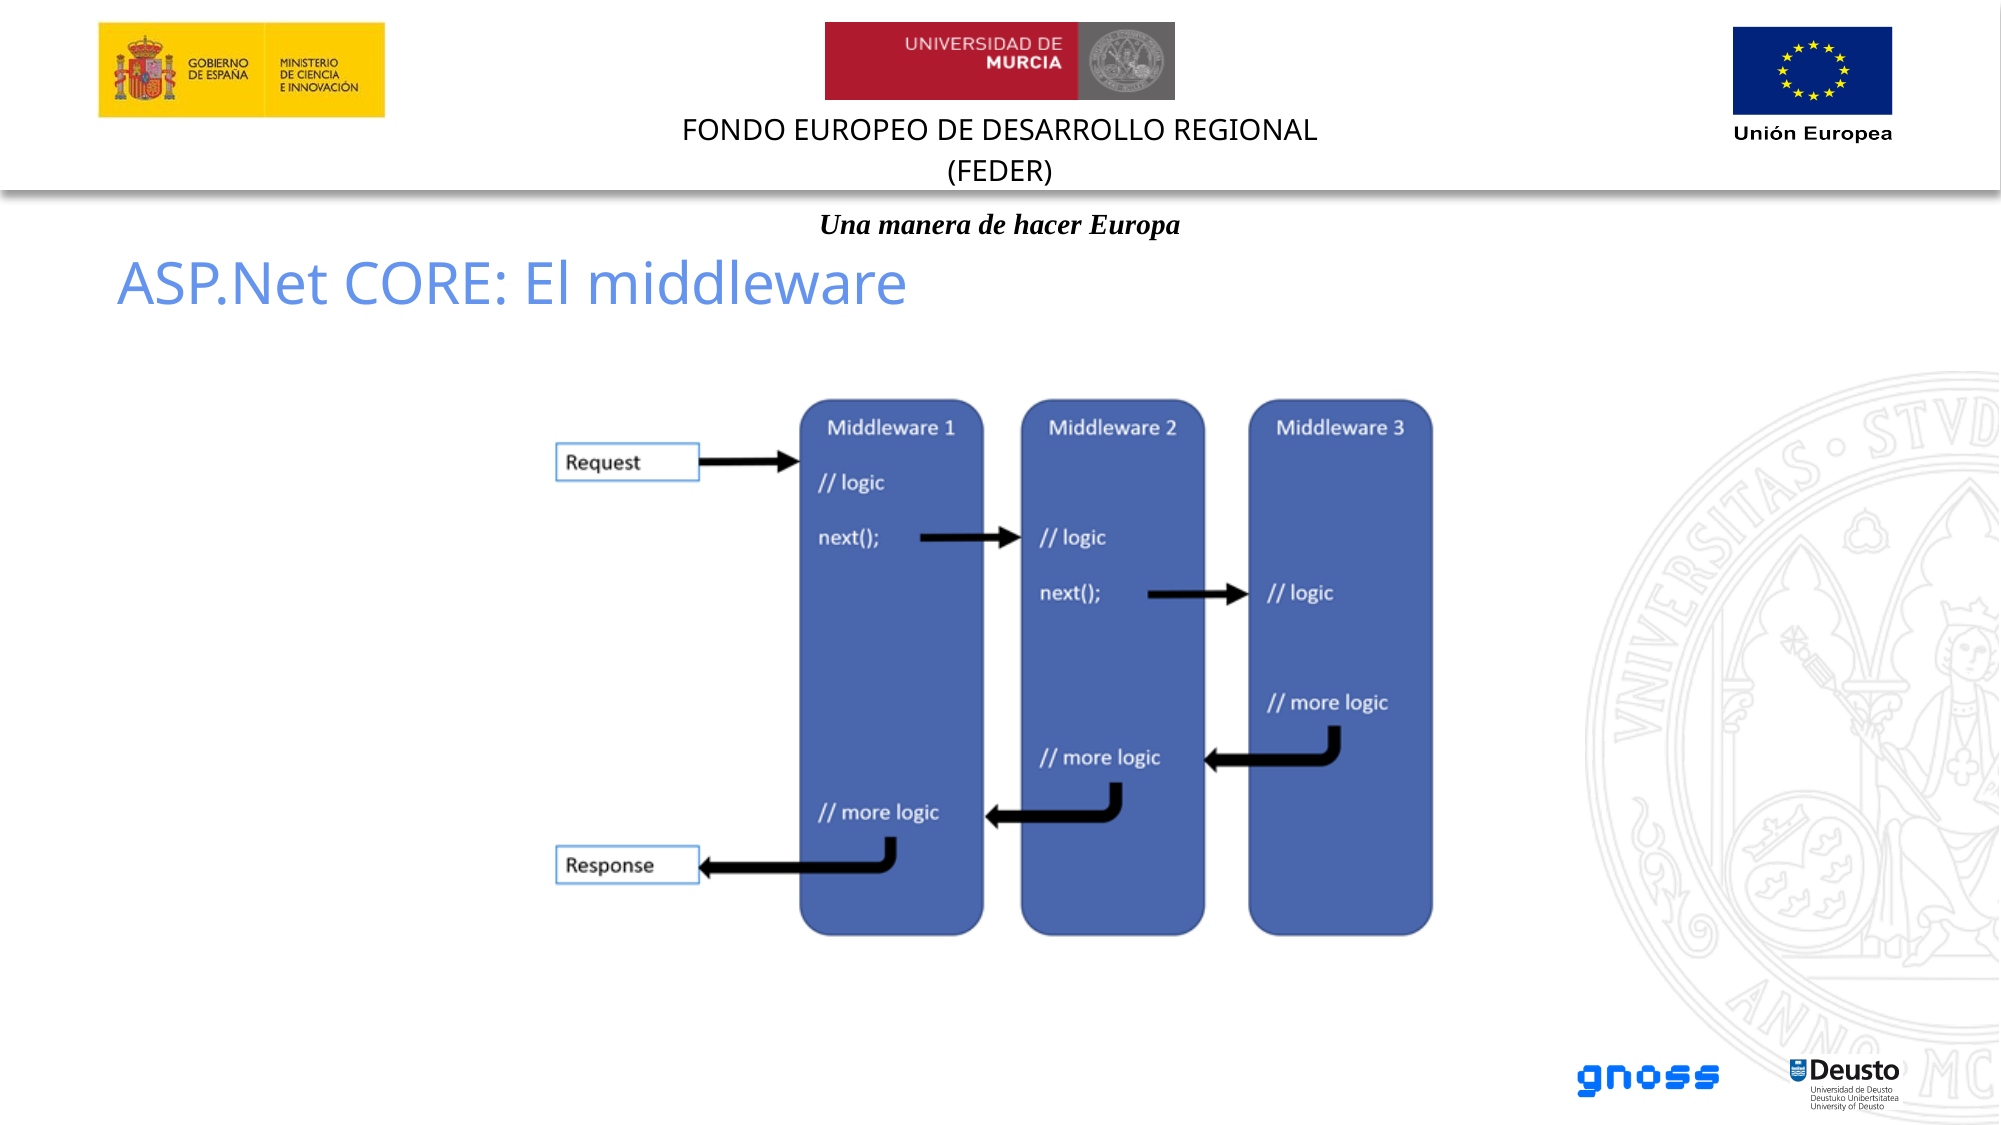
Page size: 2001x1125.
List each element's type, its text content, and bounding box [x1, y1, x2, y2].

picture [825, 22, 1175, 100]
picture [1726, 22, 1904, 148]
picture [534, 360, 1466, 957]
picture [1575, 371, 1999, 1125]
text_box ASP.Net CORE: El middleware [102, 238, 1488, 464]
picture [97, 20, 387, 119]
